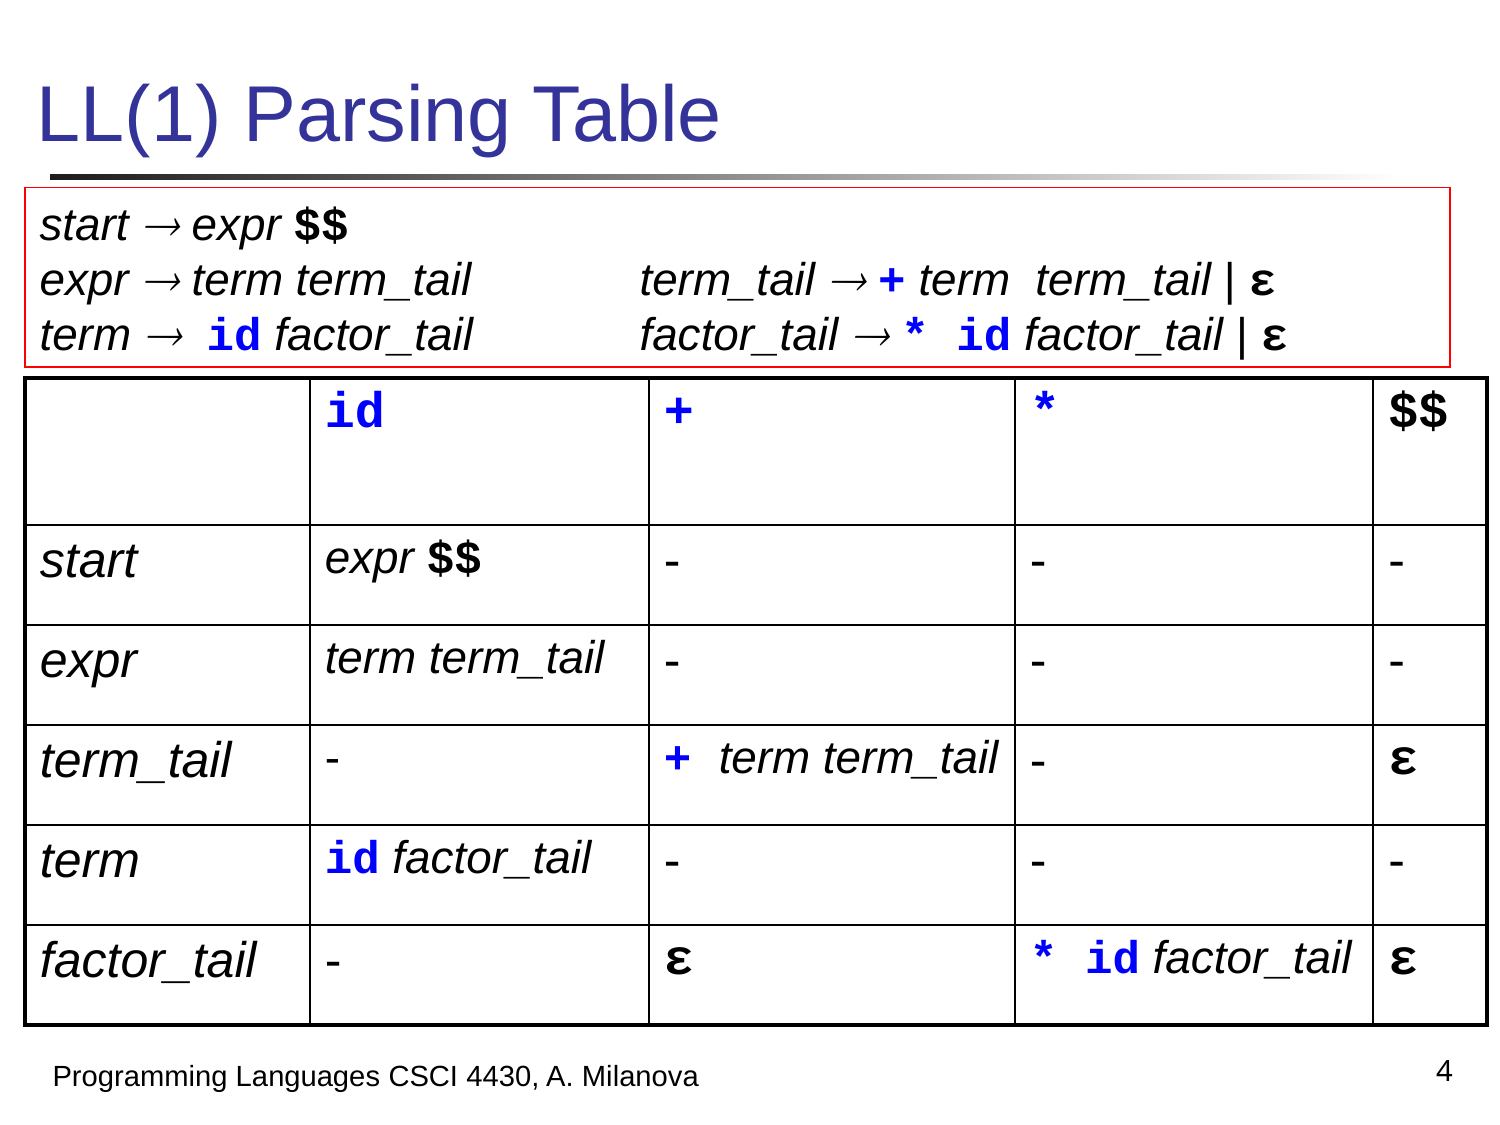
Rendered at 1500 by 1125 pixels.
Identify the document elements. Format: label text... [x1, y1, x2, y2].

table_cell - [1374, 626, 1485, 724]
table_cell + term term_tail [650, 726, 1014, 824]
table_cell - [311, 726, 648, 824]
table_header id [311, 380, 648, 524]
table_cell term term_tail [311, 626, 648, 724]
table_cell - [1016, 526, 1372, 624]
table_cell expr [27, 626, 309, 724]
table_header [27, 380, 309, 524]
table_cell - [1374, 826, 1485, 924]
table_cell id factor_tail [311, 826, 648, 924]
table_cell - [650, 526, 1014, 624]
table_cell - [1016, 626, 1372, 724]
table_cell ε [1374, 926, 1485, 1023]
slide_number 4 [1154, 1027, 1468, 1100]
text_box start  expr $$ expr  term term_tail term_tail  + term term_tail | ε term  id factor_tail factor_tail  * id factor_tail | ε [24, 187, 1450, 368]
table_cell - [1374, 526, 1485, 624]
table_cell start [27, 526, 309, 624]
table_cell term_tail [27, 726, 309, 824]
table_header $$ [1374, 380, 1485, 524]
table_cell term [27, 826, 309, 924]
table_cell ε [1374, 726, 1485, 824]
table_cell * id factor_tail [1016, 926, 1372, 1023]
table_cell expr $$ [311, 526, 648, 624]
table_cell - [650, 826, 1014, 924]
footer Programming Languages CSCI 4430, A. Milanova [37, 1024, 813, 1101]
title LL(1) Parsing Table [21, 0, 1450, 165]
table_cell factor_tail [27, 926, 309, 1023]
table_header + [650, 380, 1014, 524]
table_header * [1016, 380, 1372, 524]
table_cell ε [650, 926, 1014, 1023]
table_cell - [311, 926, 648, 1023]
table_cell - [1016, 726, 1372, 824]
table_cell - [1016, 826, 1372, 924]
table_cell - [650, 626, 1014, 724]
